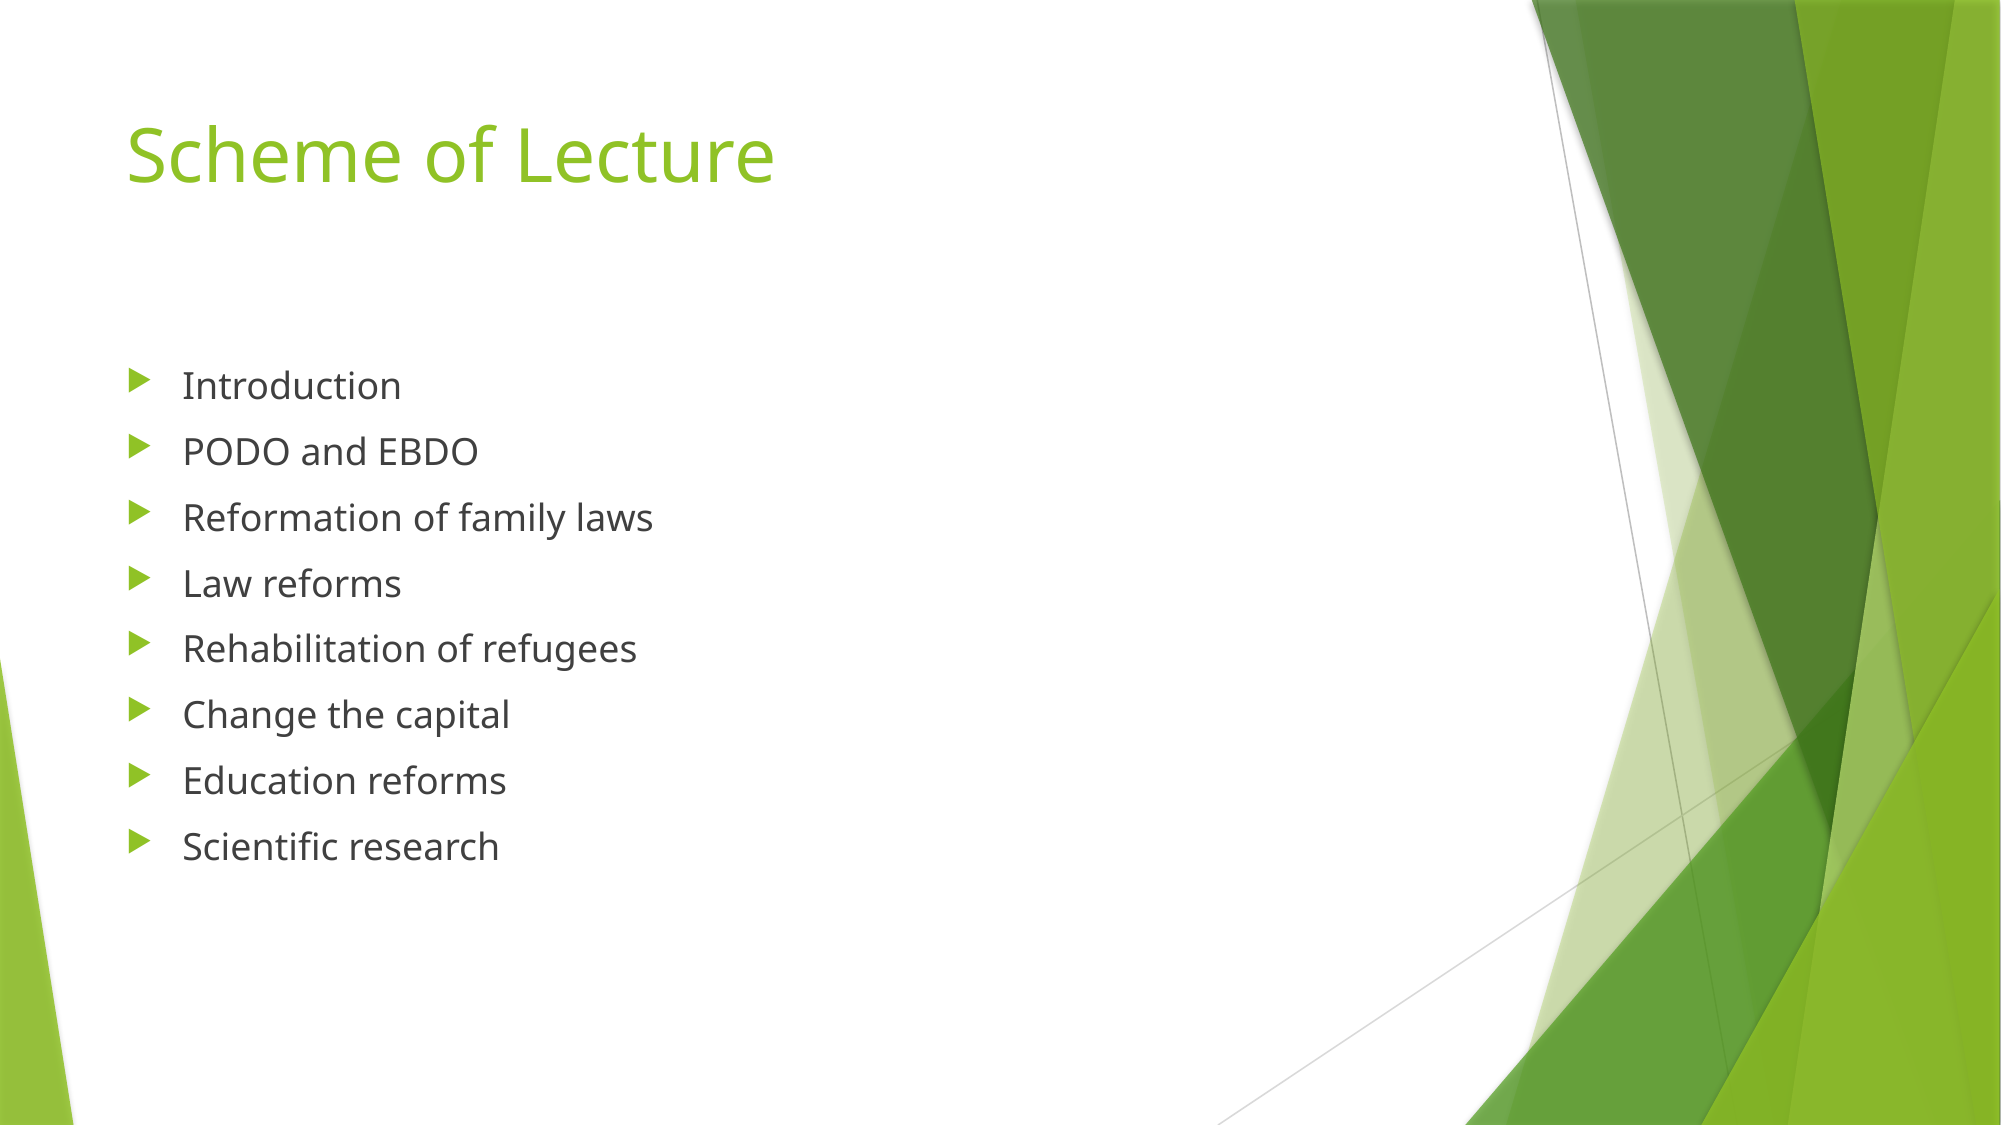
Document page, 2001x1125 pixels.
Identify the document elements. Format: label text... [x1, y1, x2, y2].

list Introduction PODO and EBDO Reformation of family laws Law reforms Rehabilitation of refugees Change the capital Education reforms Scientific research [111, 354, 1522, 992]
title Scheme of Lecture [111, 99, 1522, 317]
